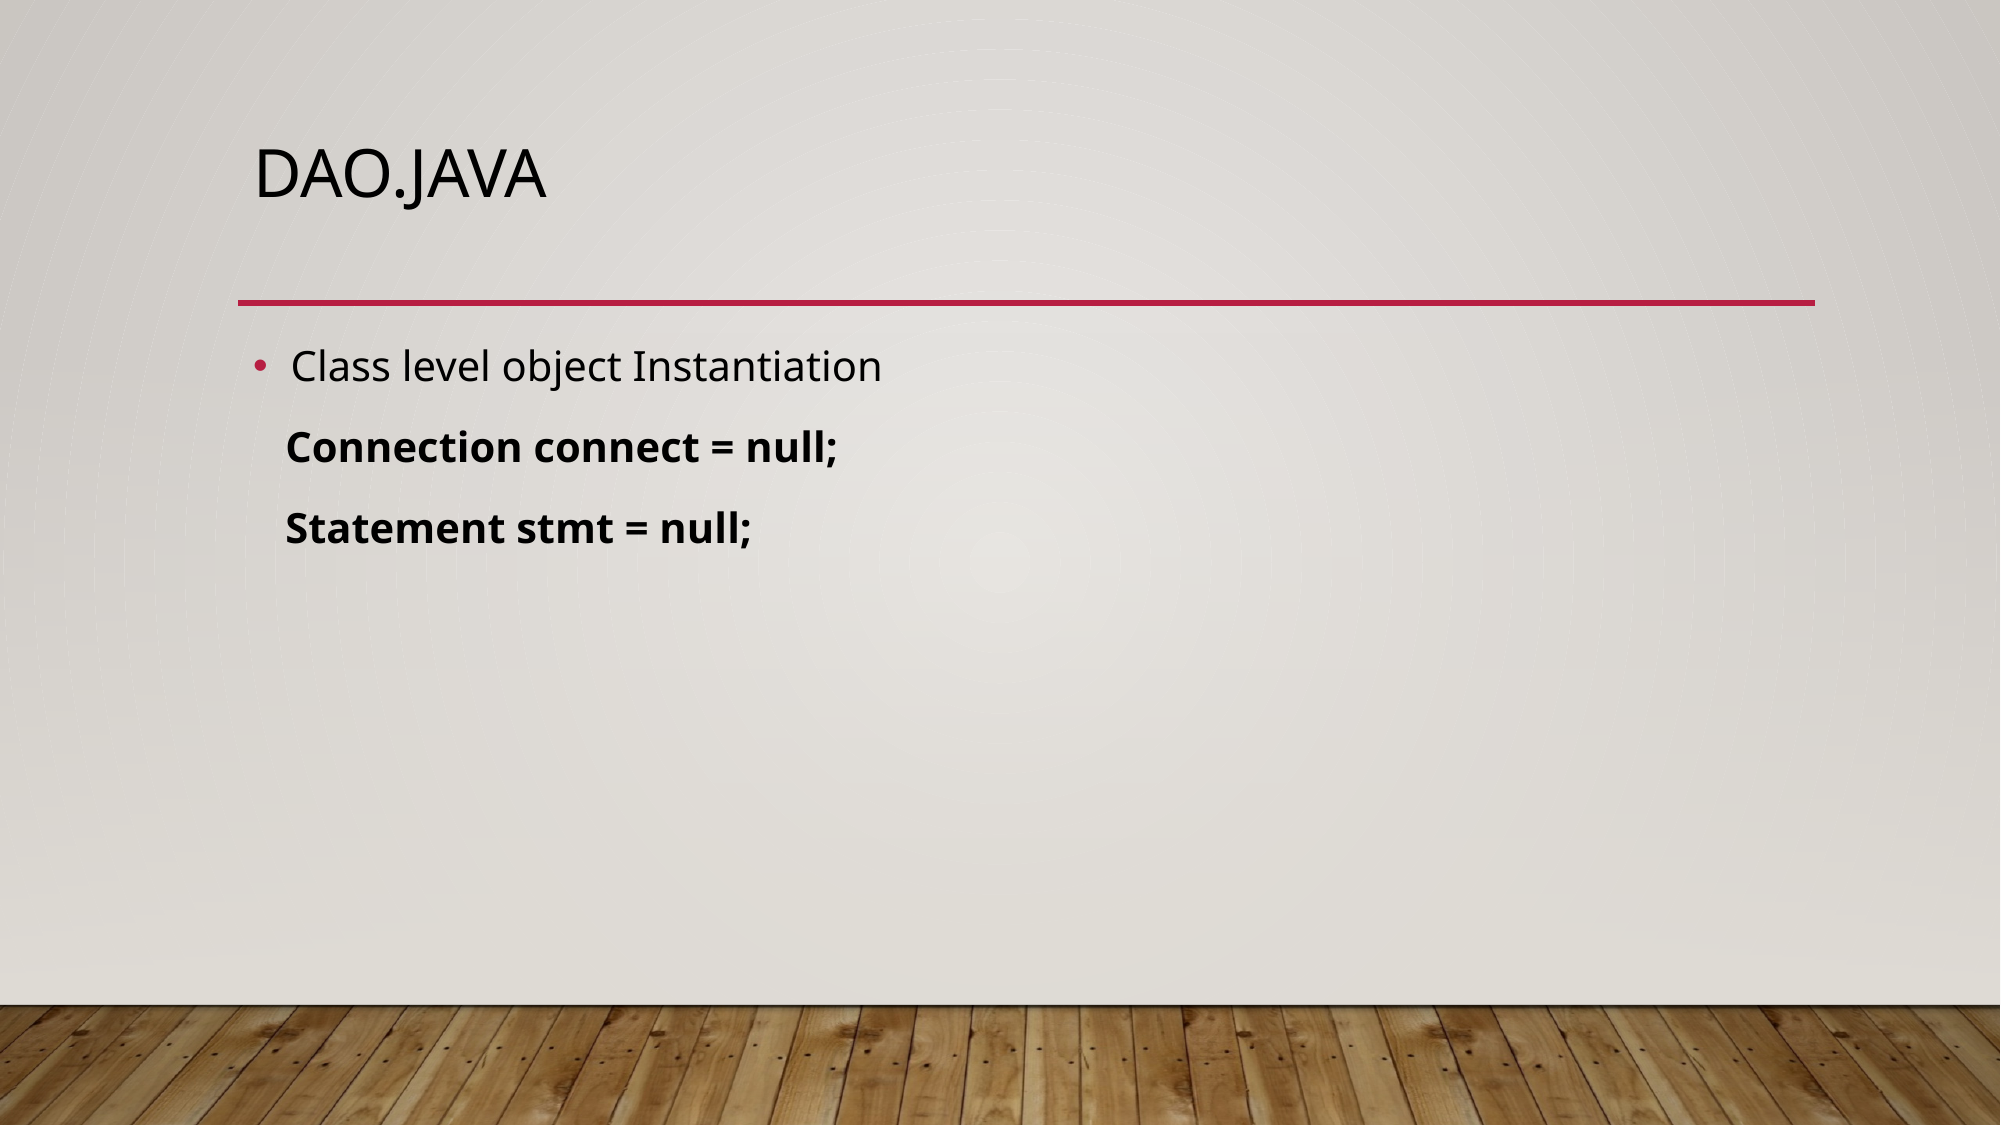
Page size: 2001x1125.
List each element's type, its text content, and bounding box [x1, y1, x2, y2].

list Class level object Instantiation Connection connect = null; Statement stmt = null; [238, 322, 1814, 975]
picture [0, 1005, 2000, 1125]
title dao.java [238, 131, 1814, 305]
